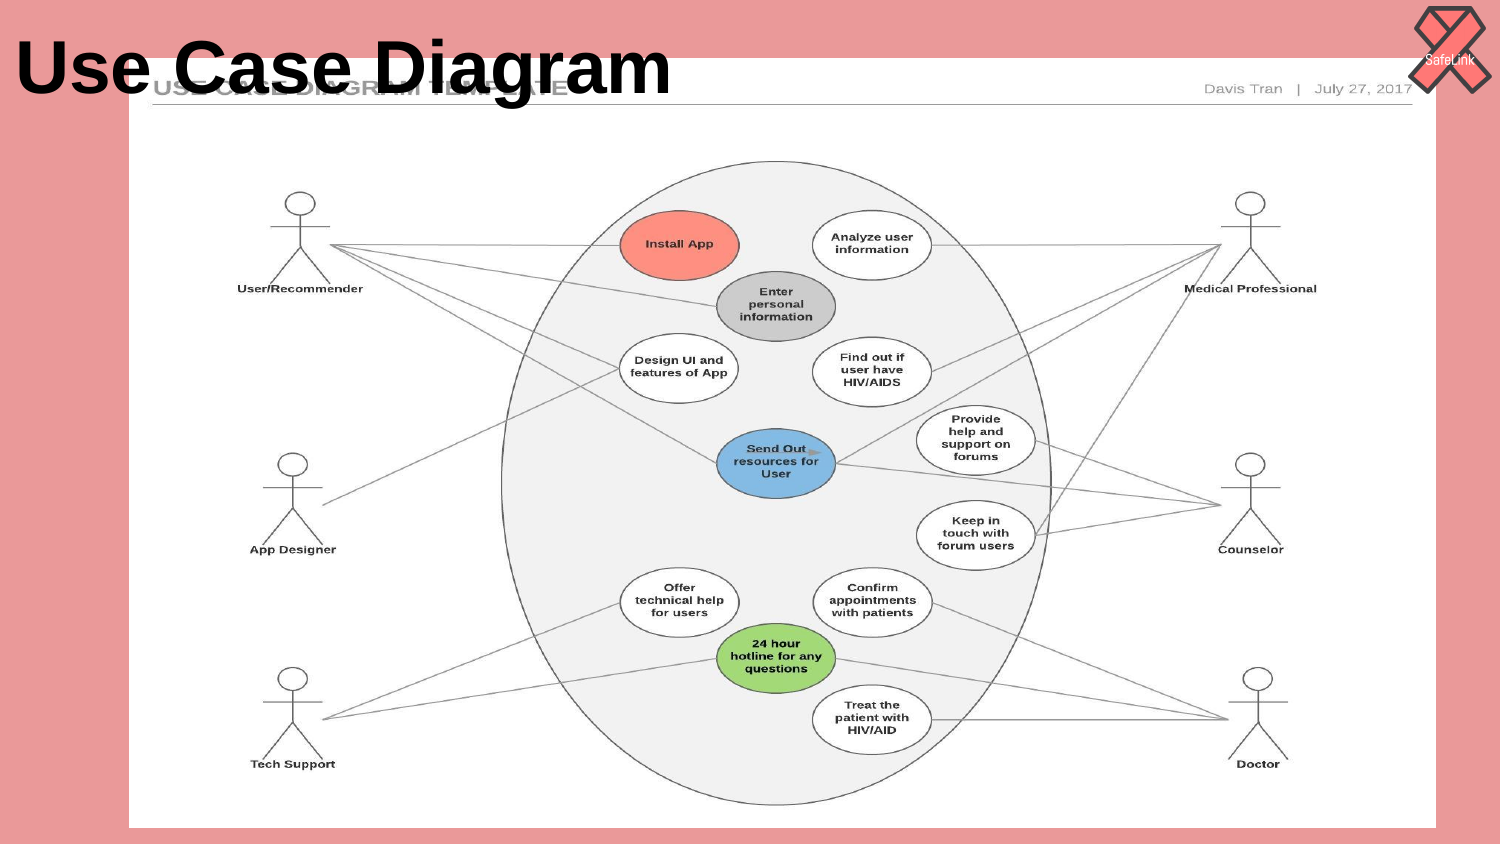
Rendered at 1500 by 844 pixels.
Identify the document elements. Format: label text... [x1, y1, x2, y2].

picture [129, 6, 1492, 828]
title Use Case Diagram [0, 3, 1398, 98]
